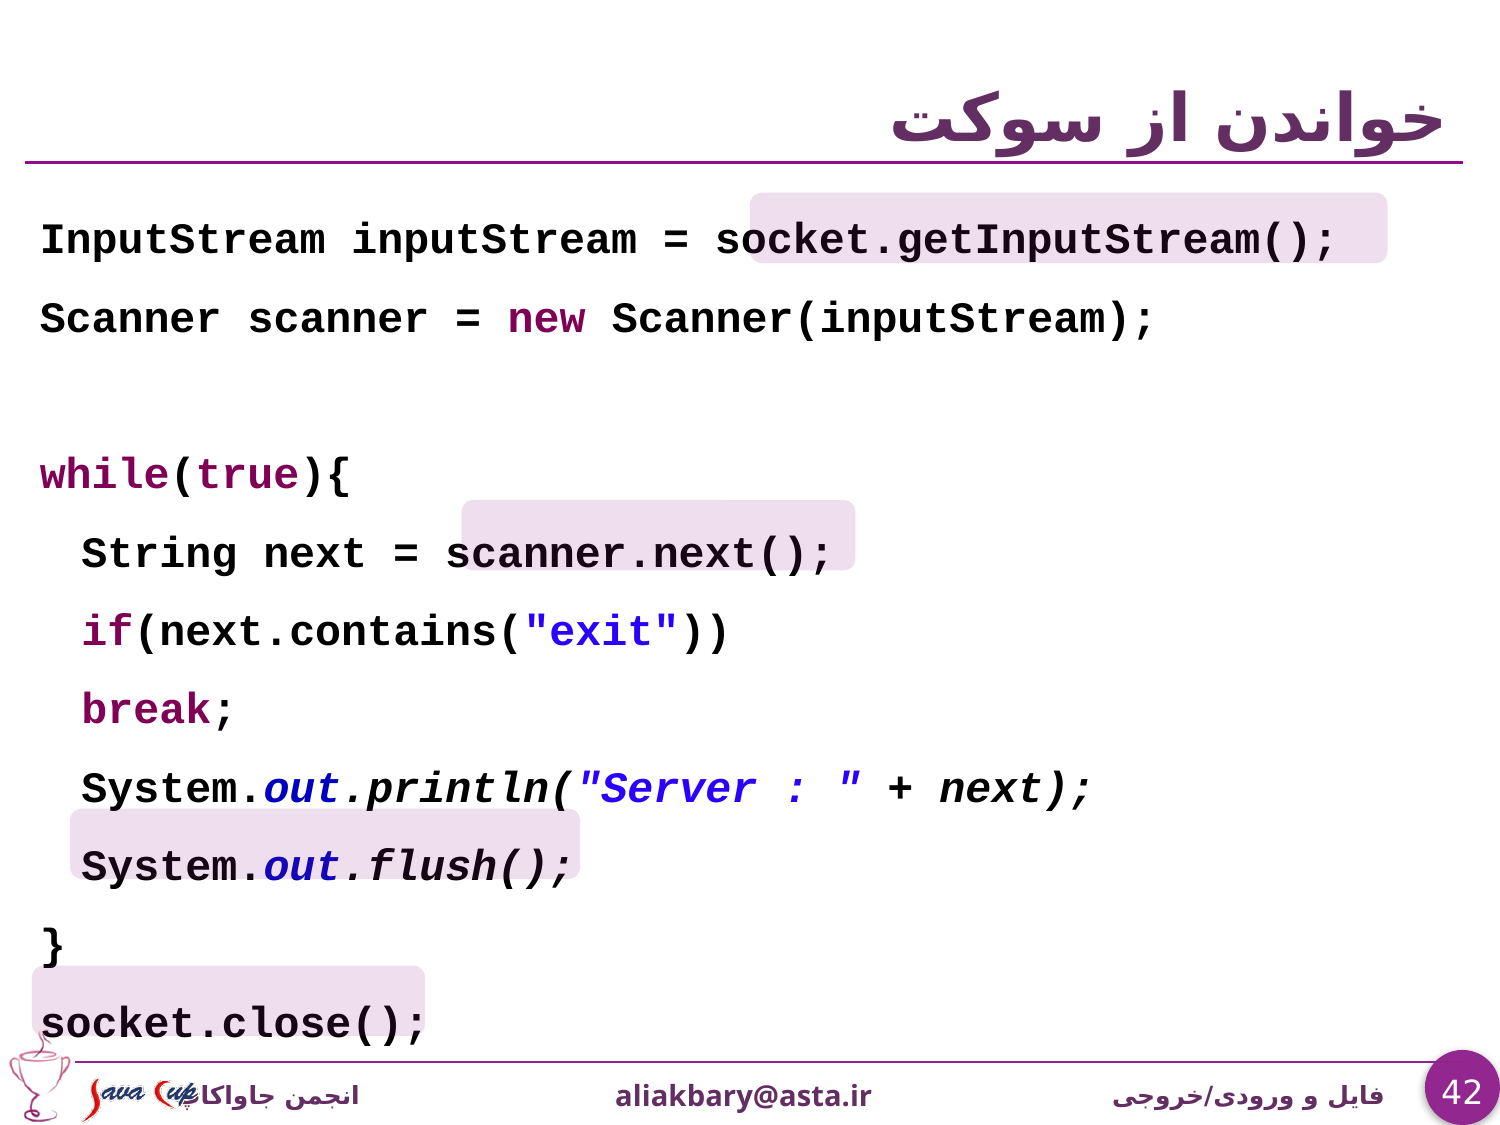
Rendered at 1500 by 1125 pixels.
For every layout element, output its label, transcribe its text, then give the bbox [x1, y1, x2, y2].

title خواندن از سوکت [24, 37, 1463, 163]
picture [6, 1028, 75, 1125]
text_box [29, 963, 428, 1039]
text_box [747, 190, 1390, 266]
text_box [459, 497, 858, 573]
list InputStream inputStream = socket.getInputStream(); Scanner scanner = new Scanner(inputStream); while(true){ String next = scanner.next(); if(next.contains("exit")) break; System.out.println("Server : " + next); System.out.flush(); } socket.close(); [24, 187, 1463, 1063]
picture [79, 1076, 200, 1125]
text_box [67, 806, 583, 882]
